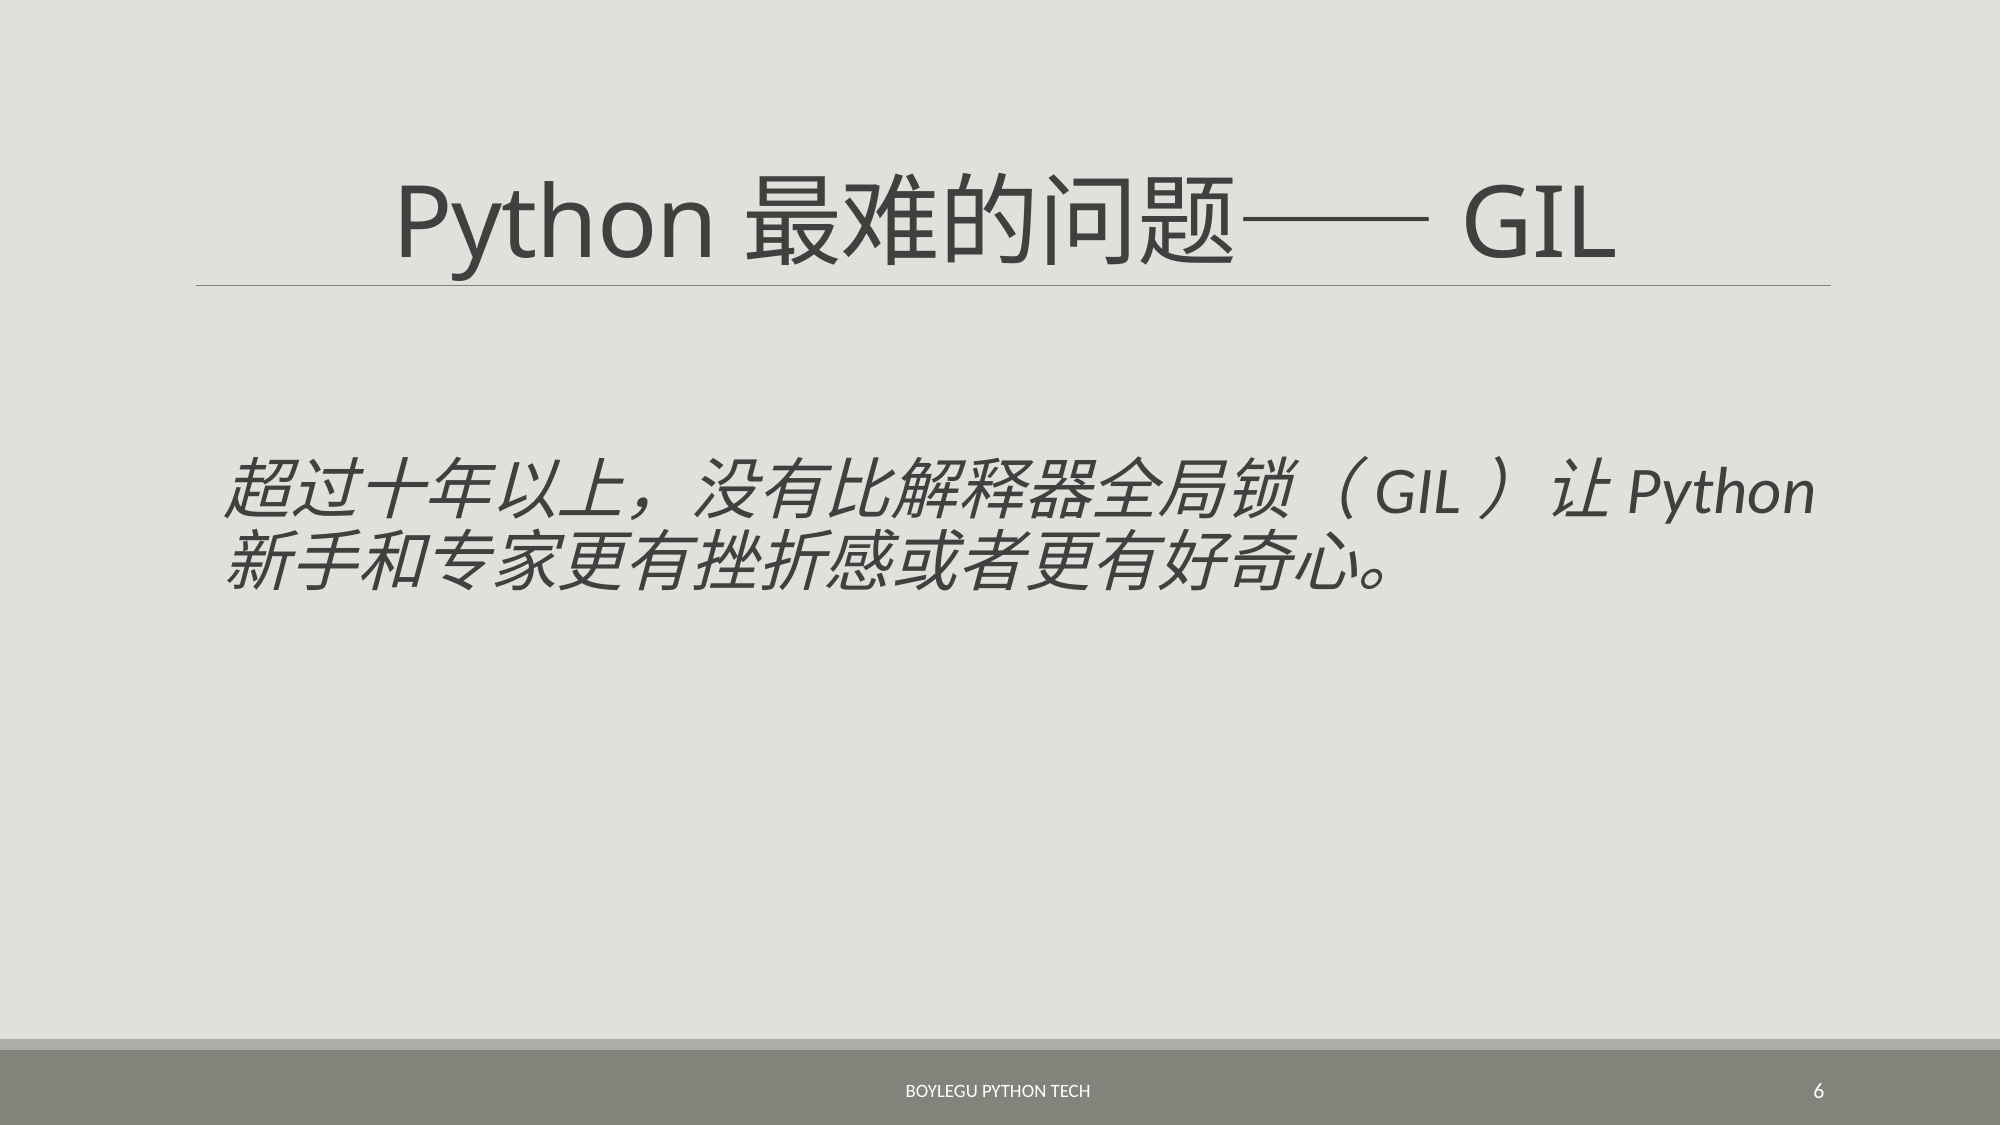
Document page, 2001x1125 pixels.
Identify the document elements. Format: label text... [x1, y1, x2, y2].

footer BoyleGu Python Tech [604, 1059, 1396, 1120]
list 超过十年以上，没有比解释器全局锁（GIL）让Python新手和专家更有挫折感或者更有好奇心。 [223, 448, 1874, 732]
title Python最难的问题——GIL [180, 47, 1830, 285]
slide_number 6 [1624, 1059, 1840, 1120]
